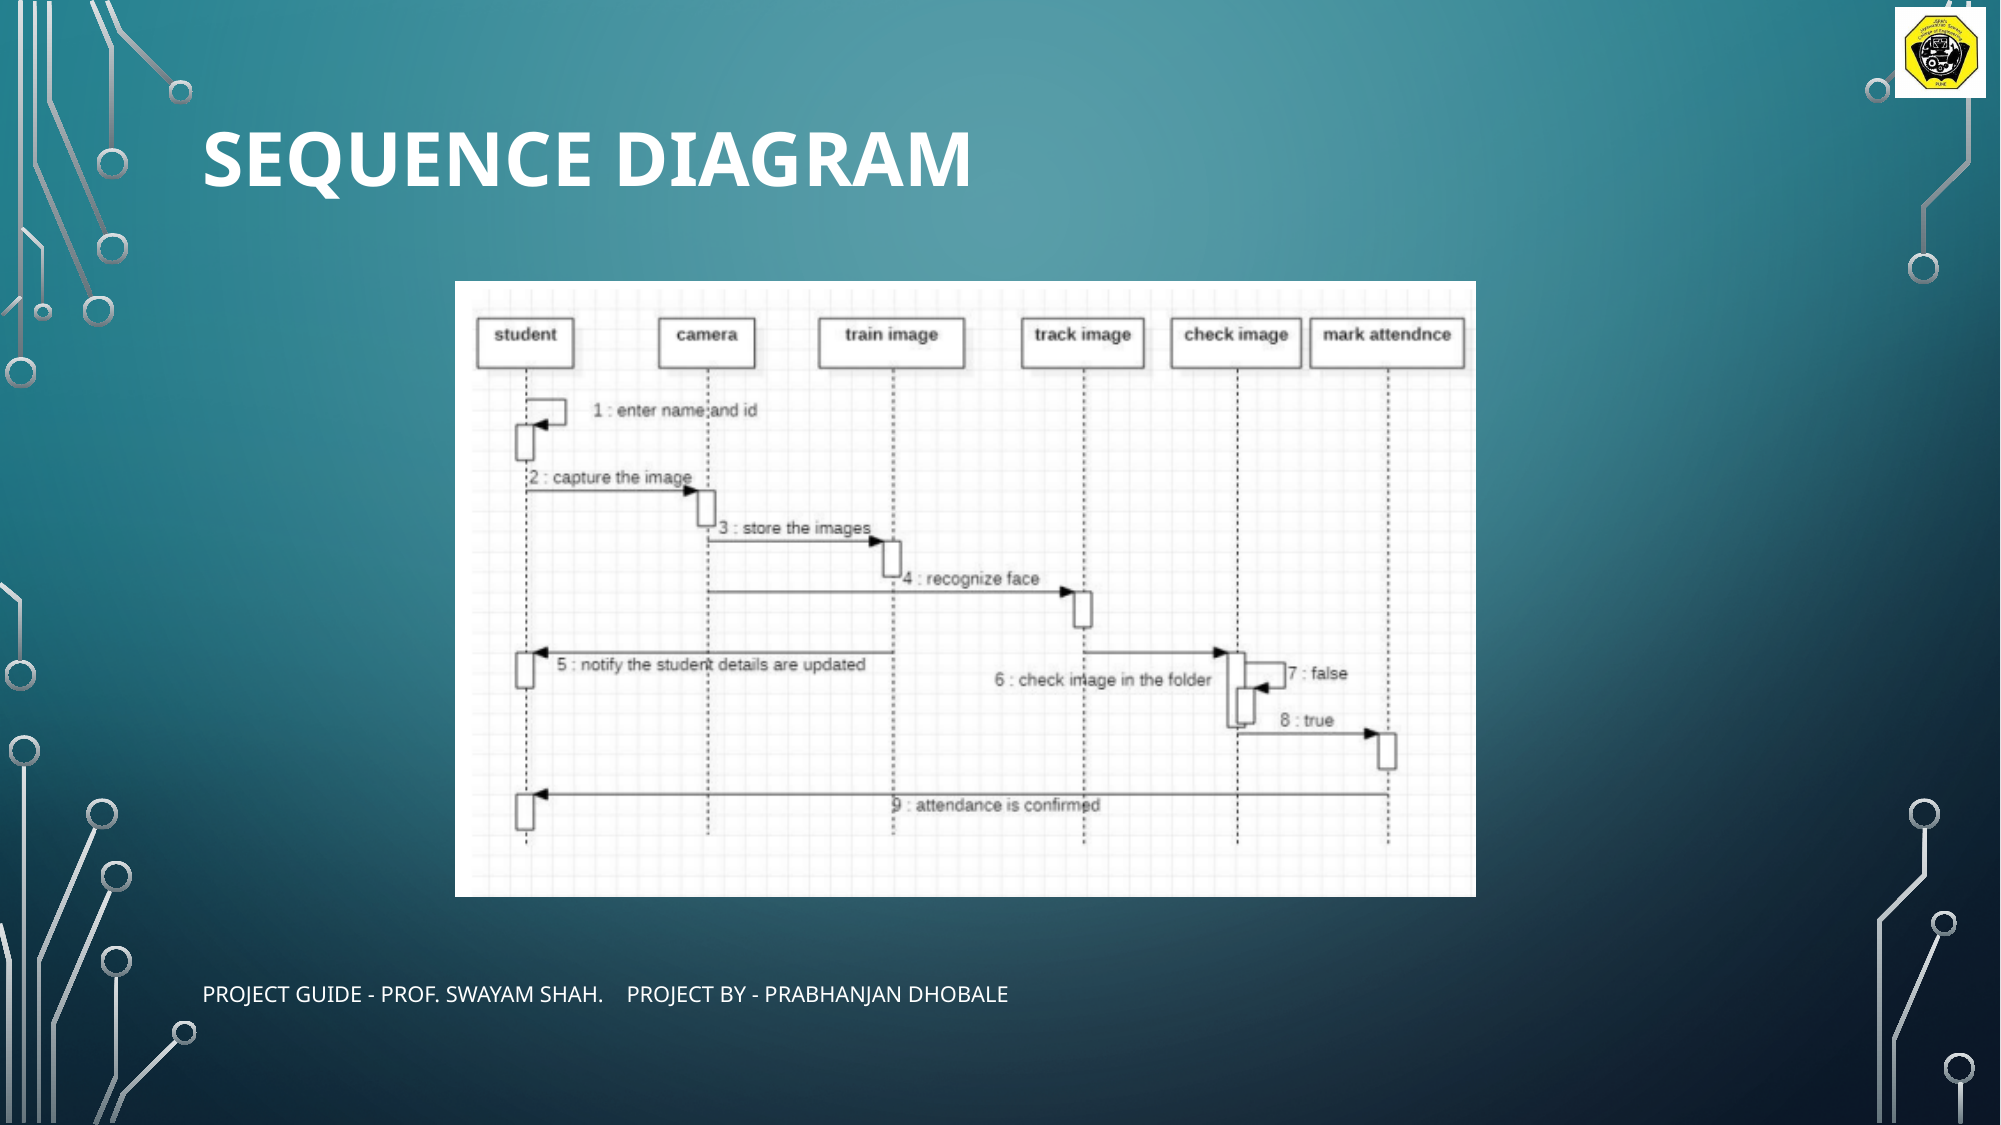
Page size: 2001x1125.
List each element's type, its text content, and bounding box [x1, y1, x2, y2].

title sequence Diagram [187, 101, 1813, 222]
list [455, 281, 1476, 897]
picture [1894, 6, 1986, 98]
footer PRoject Guide - Prof. Swayam Shah. Project By - Prabhanjan Dhobale [187, 965, 1211, 1025]
